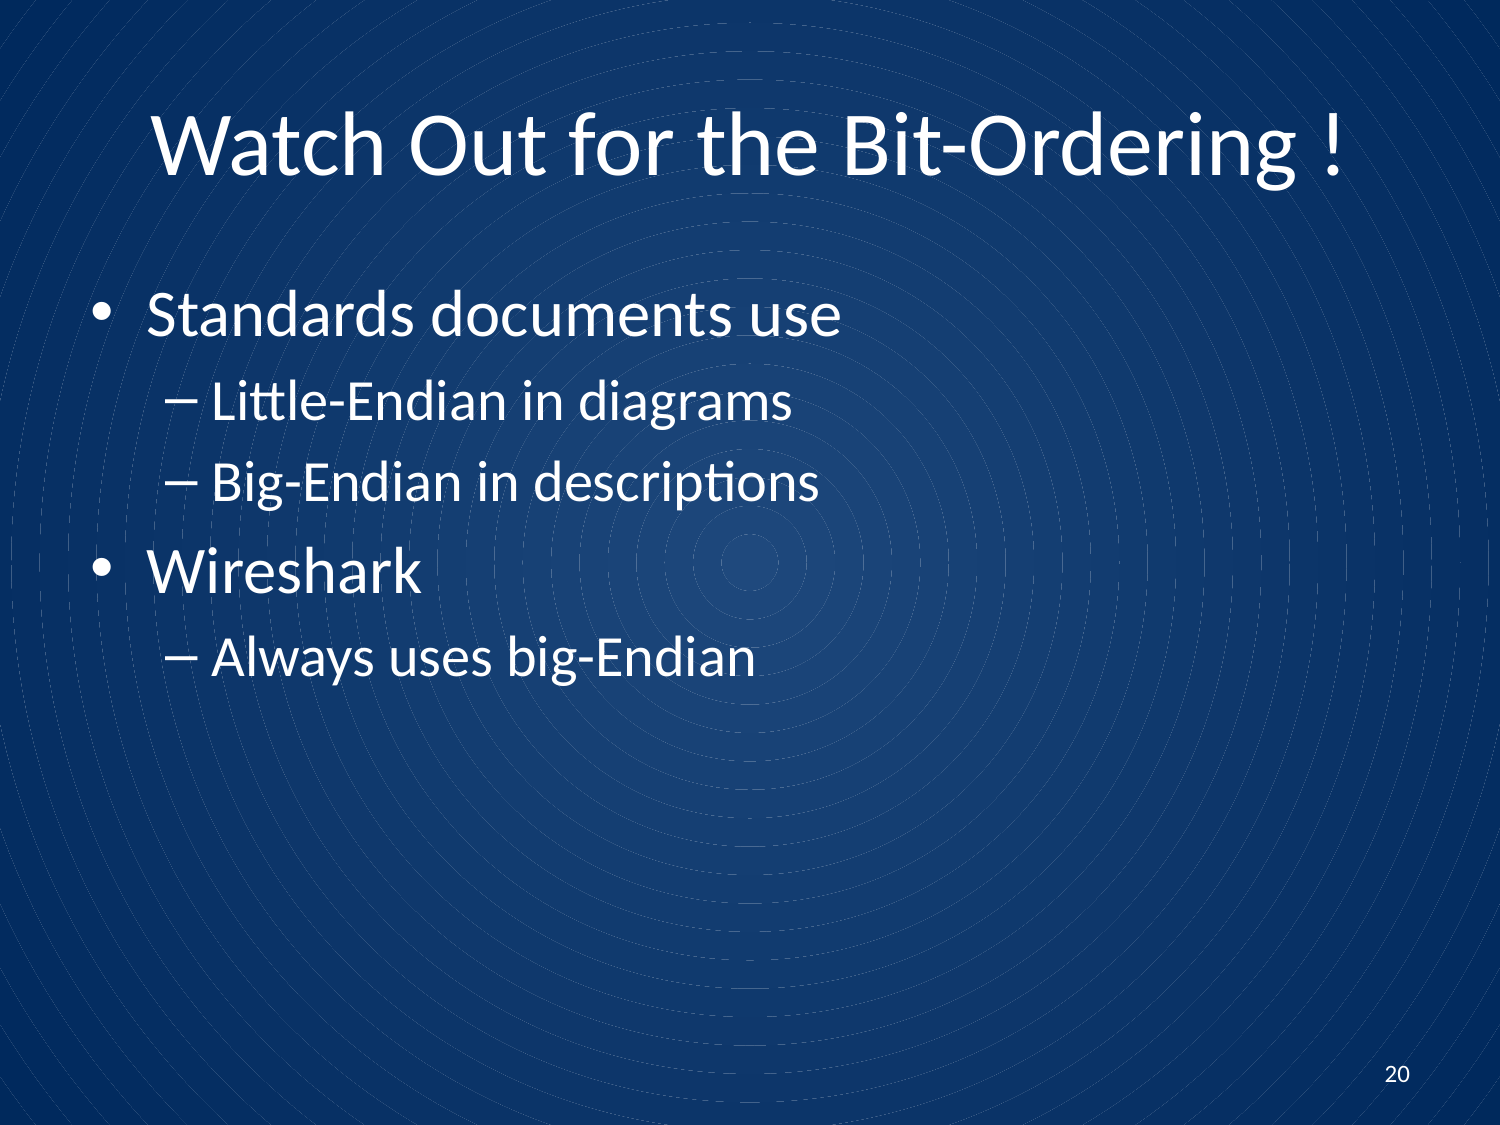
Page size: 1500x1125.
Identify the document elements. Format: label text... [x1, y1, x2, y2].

title Watch Out for the Bit-Ordering ! [75, 45, 1425, 233]
list Standards documents use Little-Endian in diagrams Big-Endian in descriptions Wireshark Always uses big-Endian [75, 262, 1425, 1005]
slide_number 20 [1074, 1042, 1425, 1103]
